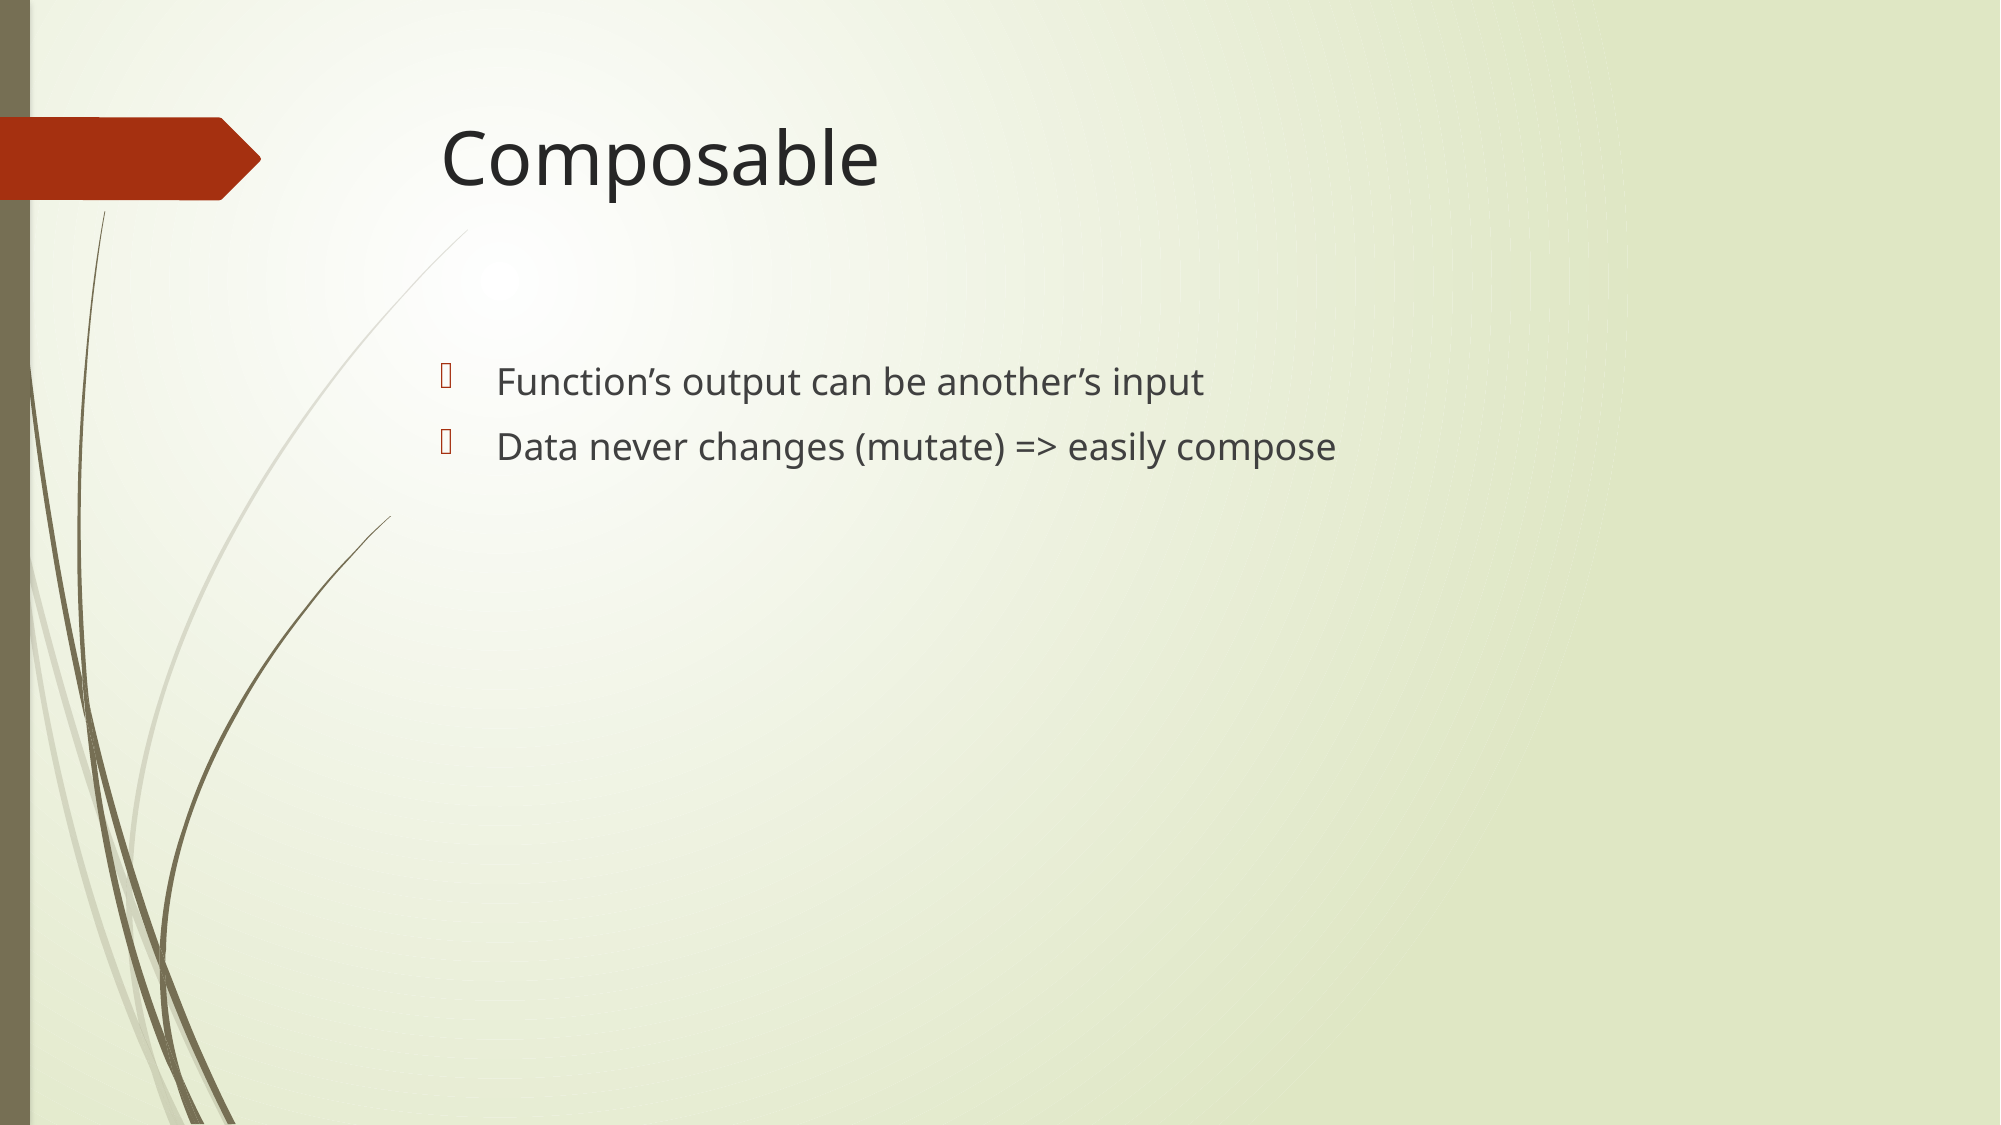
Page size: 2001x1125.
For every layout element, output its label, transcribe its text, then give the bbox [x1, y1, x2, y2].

list Function’s output can be another’s input Data never changes (mutate) => easily compose [424, 350, 1888, 970]
title Composable [425, 102, 1888, 313]
